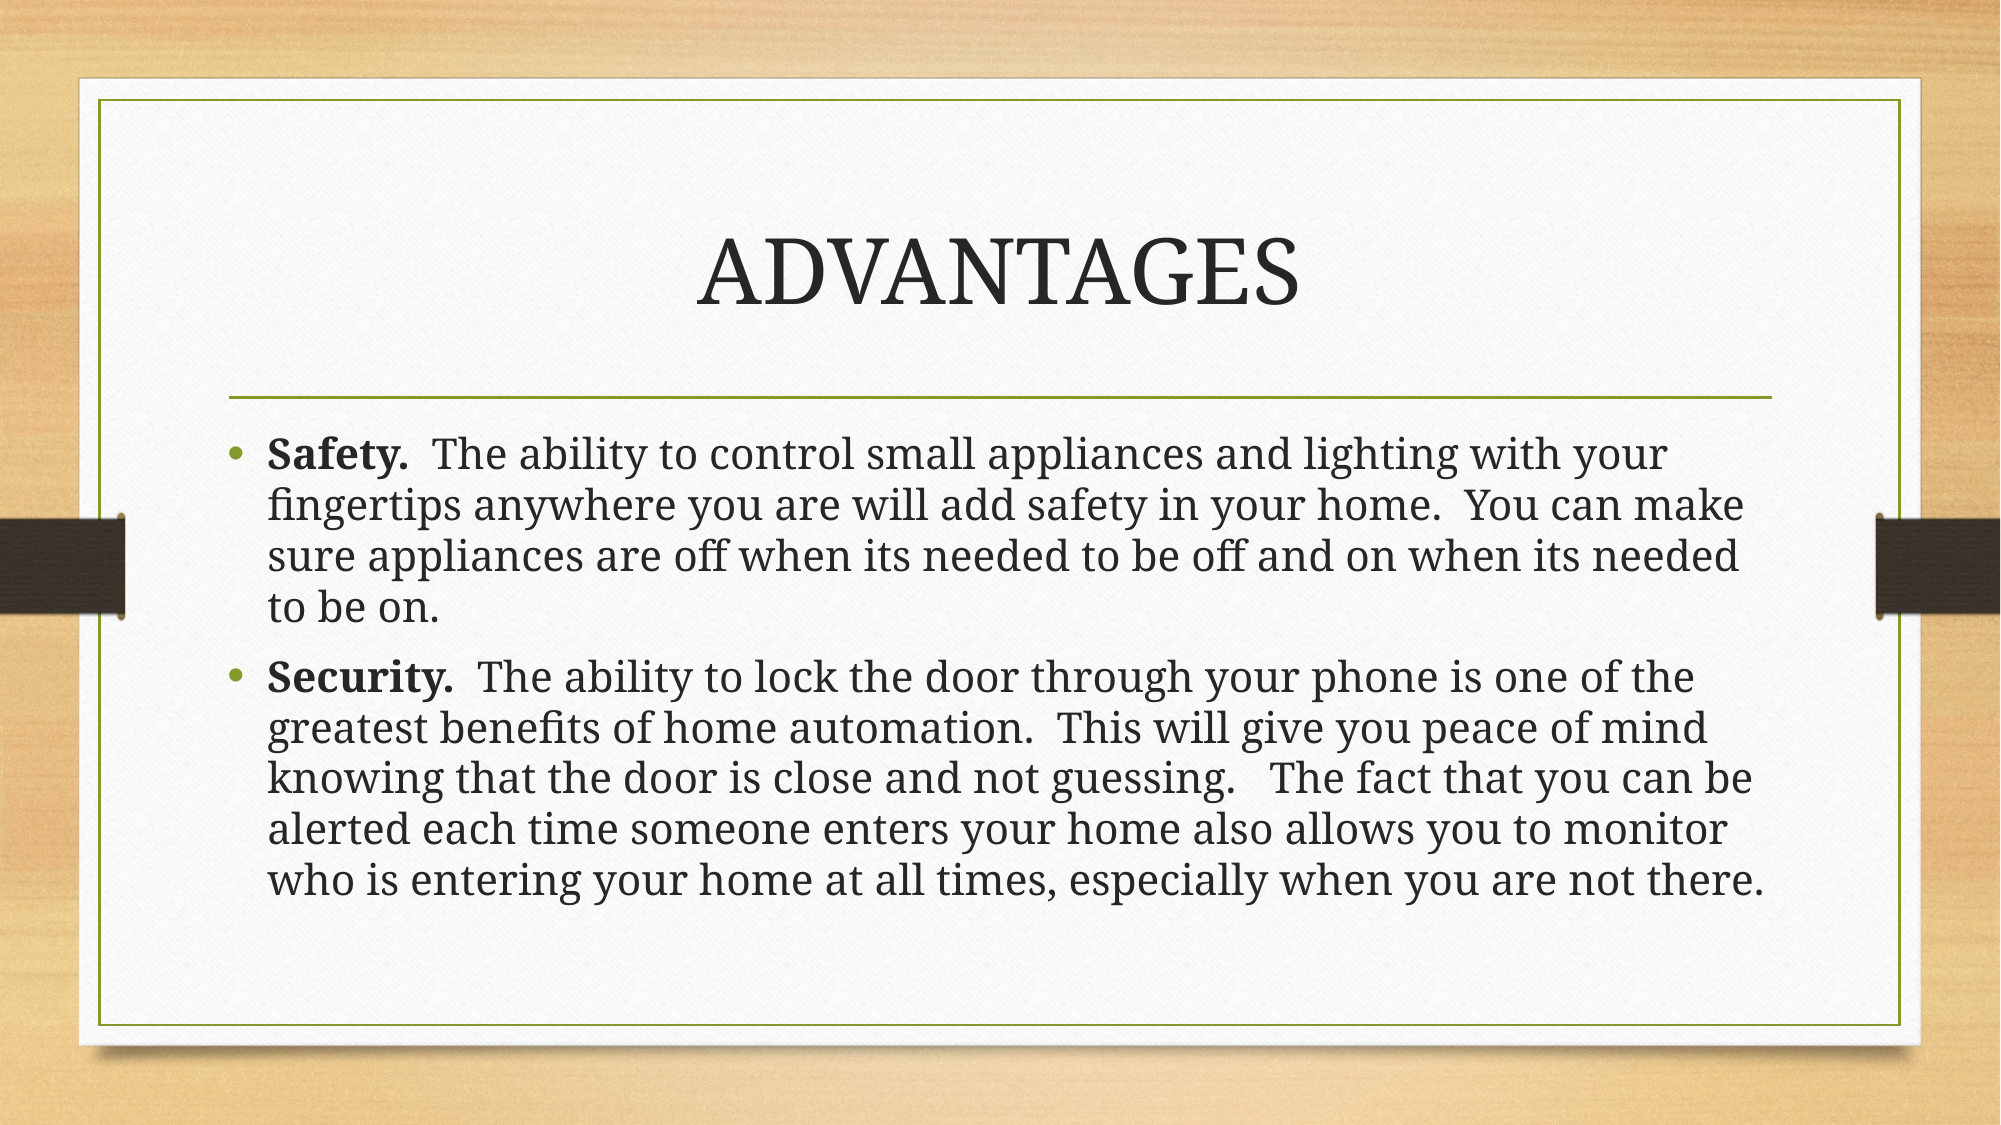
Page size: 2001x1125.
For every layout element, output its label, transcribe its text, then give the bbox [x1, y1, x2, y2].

list Safety. The ability to control small appliances and lighting with your fingertips anywhere you are will add safety in your home. You can make sure appliances are off when its needed to be off and on when its needed to be on. Security. The ability to lock the door through your phone is one of the greatest benefits of home automation. This will give you peace of mind knowing that the door is close and not guessing. The fact that you can be alerted each time someone enters your home also allows you to monitor who is entering your home at all times, especially when you are not there. [212, 419, 1788, 964]
picture [0, 0, 2001, 1125]
title ADVANTAGES [212, 161, 1788, 375]
